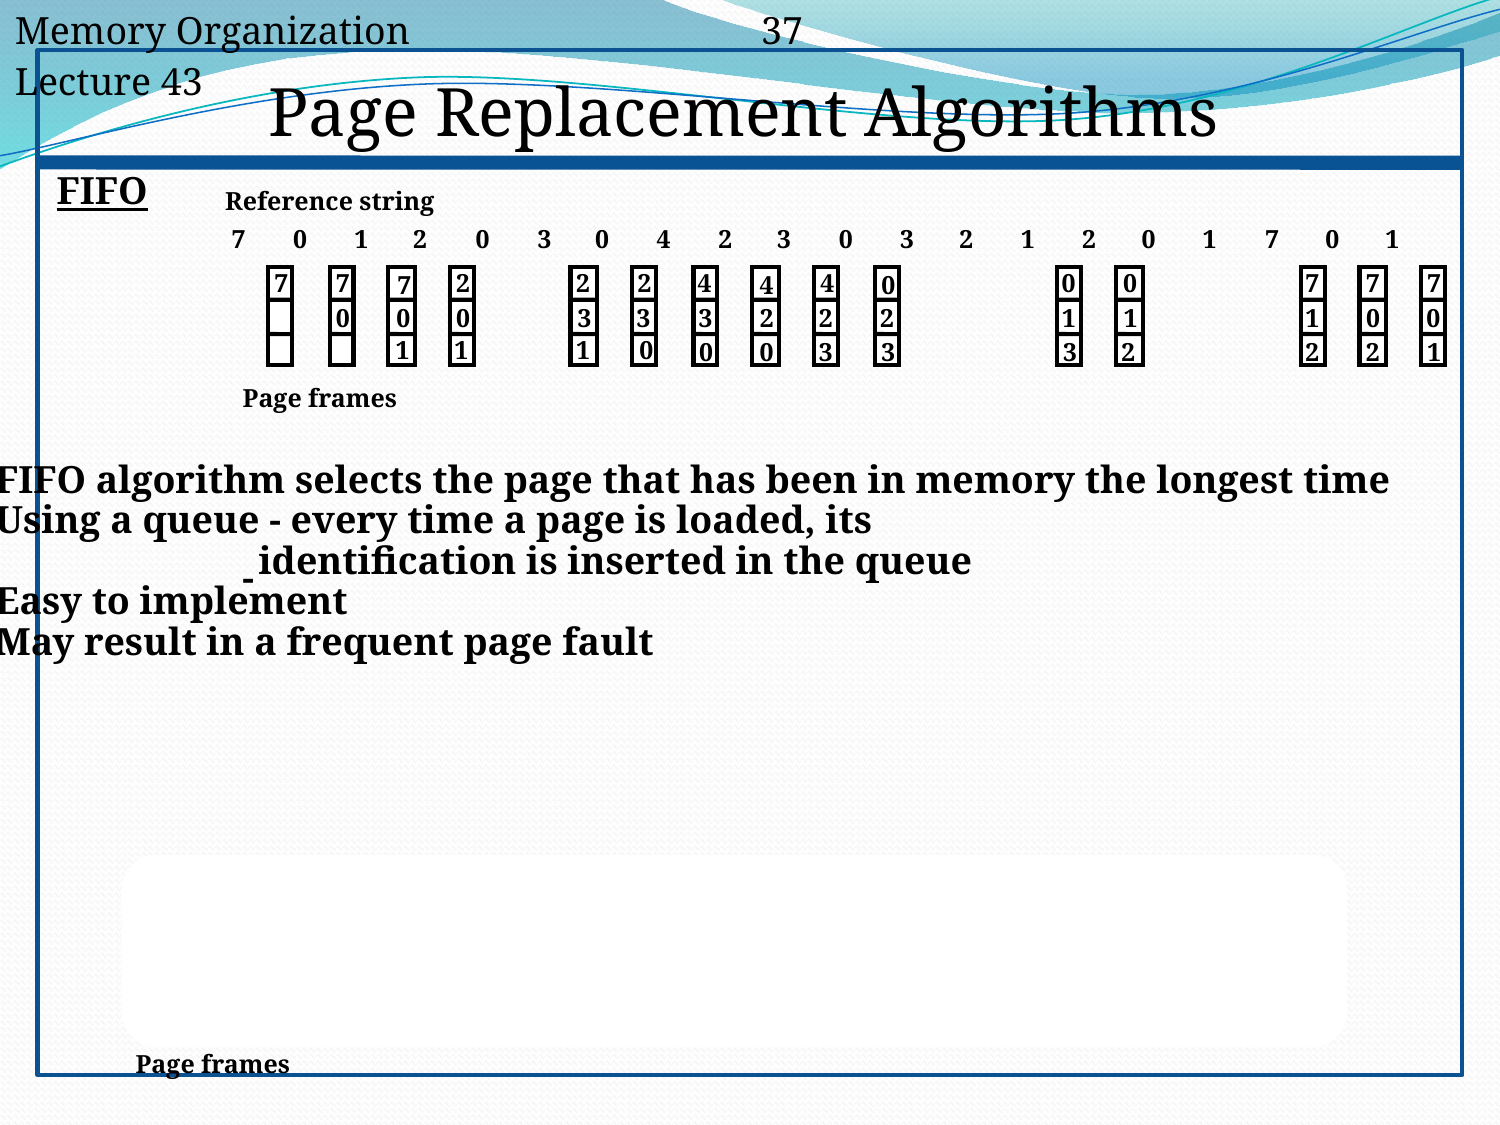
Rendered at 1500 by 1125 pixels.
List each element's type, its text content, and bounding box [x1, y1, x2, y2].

text_box [35, 637, 43, 644]
text_box [35, 652, 45, 1077]
text_box [35, 493, 45, 635]
text_box Memory Organization 37 Lecture 43 [0, 0, 1500, 111]
text_box [38, 645, 43, 653]
text_box [1375, 111, 1464, 1077]
text_box [35, 111, 112, 466]
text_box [51, 162, 1456, 1087]
text_box Page Replacement Algorithms [112, 62, 1375, 158]
